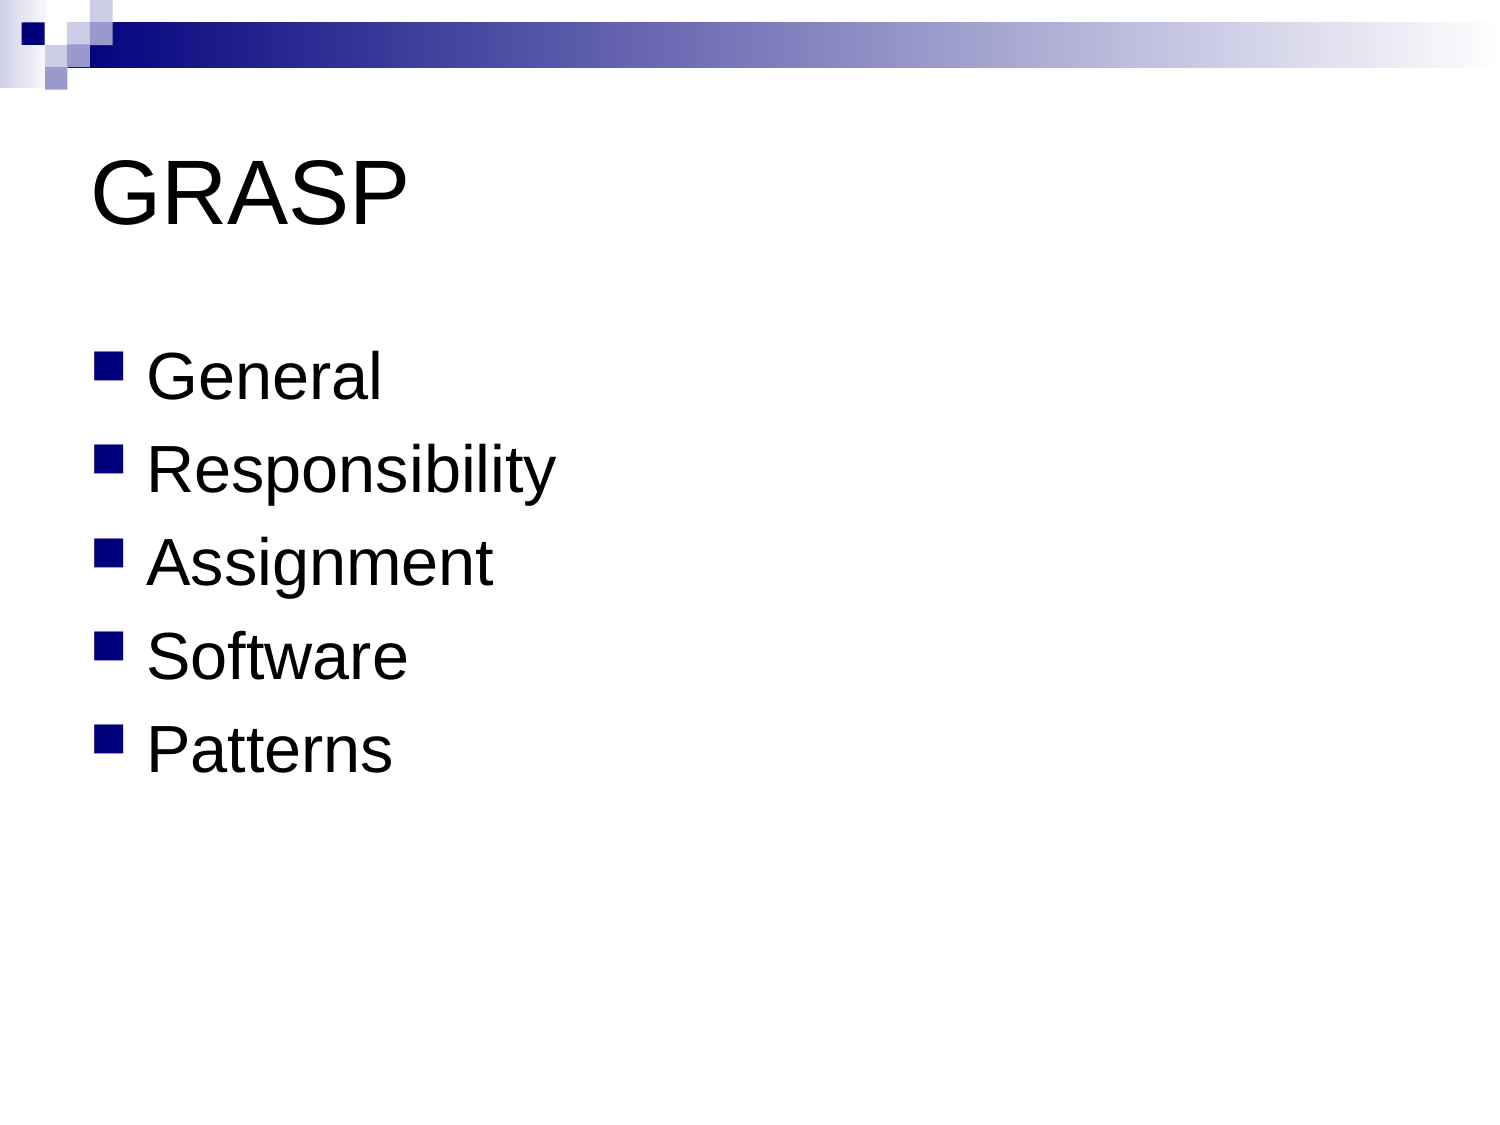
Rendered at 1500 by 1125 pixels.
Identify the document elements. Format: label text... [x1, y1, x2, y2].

list General Responsibility Assignment Software Patterns [75, 324, 1425, 963]
title GRASP [75, 75, 1425, 300]
